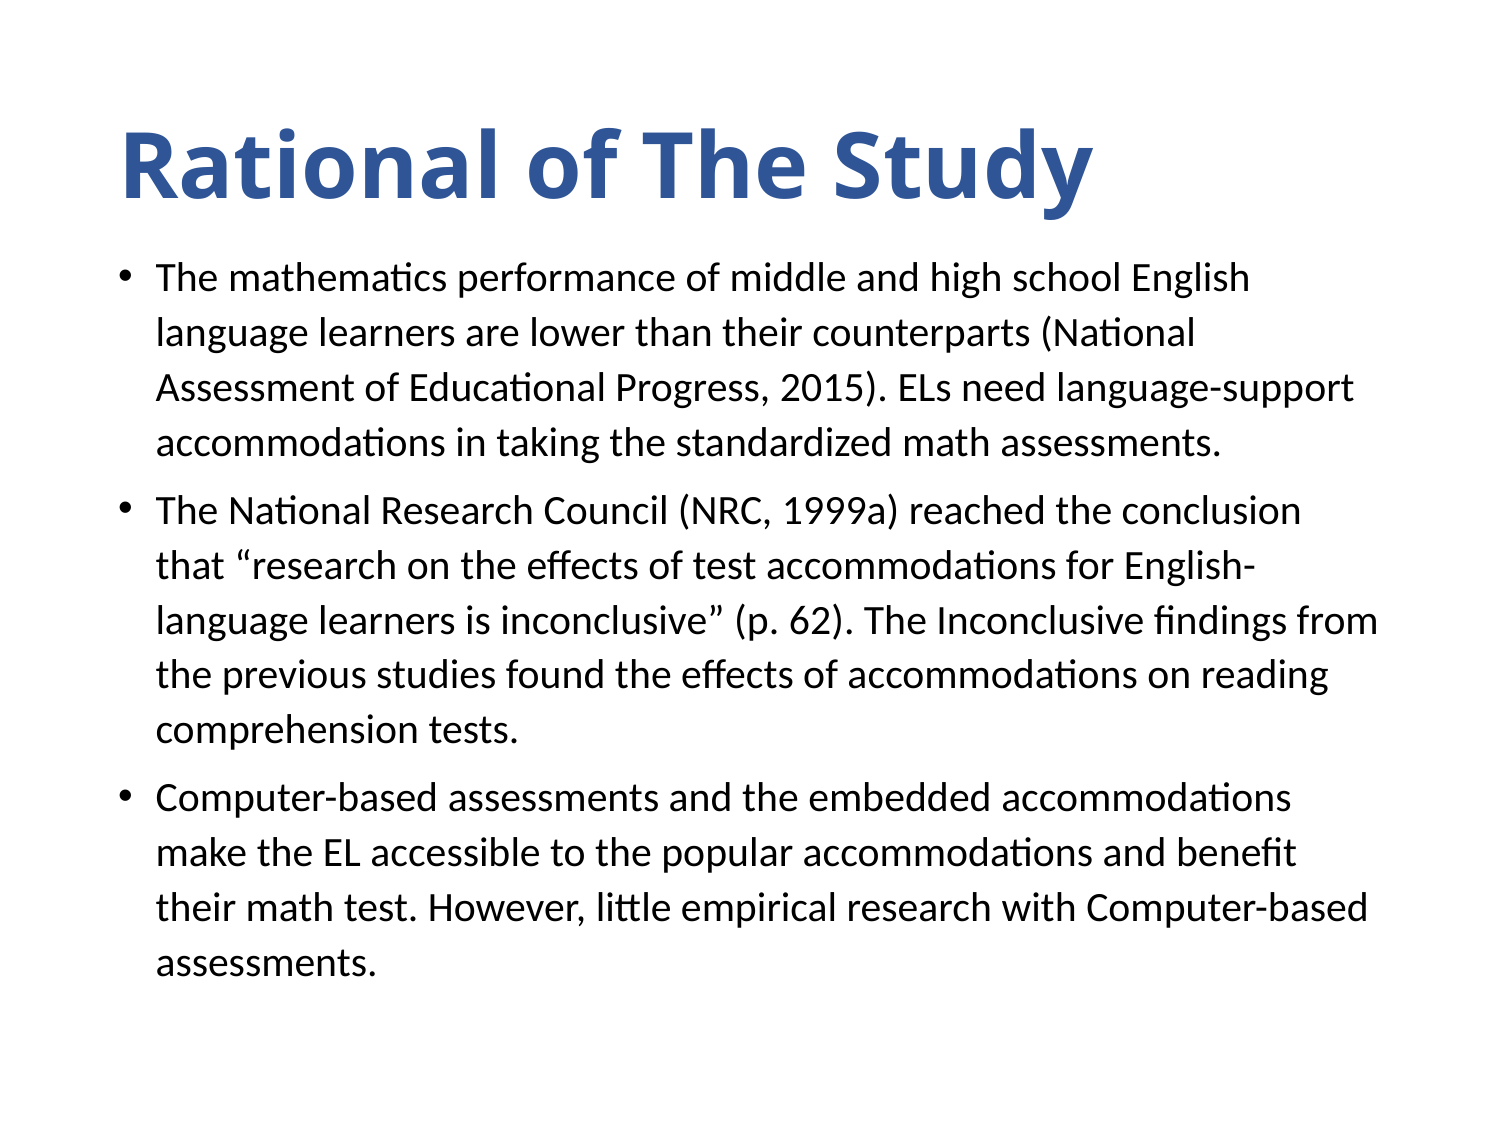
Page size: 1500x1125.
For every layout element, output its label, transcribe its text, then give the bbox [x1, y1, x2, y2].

title Rational of The Study [103, 59, 1397, 237]
list The mathematics performance of middle and high school English language learners are lower than their counterparts (National Assessment of Educational Progress, 2015). ELs need language-support accommodations in taking the standardized math assessments. The National Research Council (NRC, 1999a) reached the conclusion that “research on the effects of test accommodations for English-language learners is inconclusive” (p. 62). The Inconclusive findings from the previous studies found the effects of accommodations on reading comprehension tests. Computer-based assessments and the embedded accommodations make the EL accessible to the popular accommodations and benefit their math test. However, little empirical research with Computer-based assessments. [103, 237, 1397, 1014]
